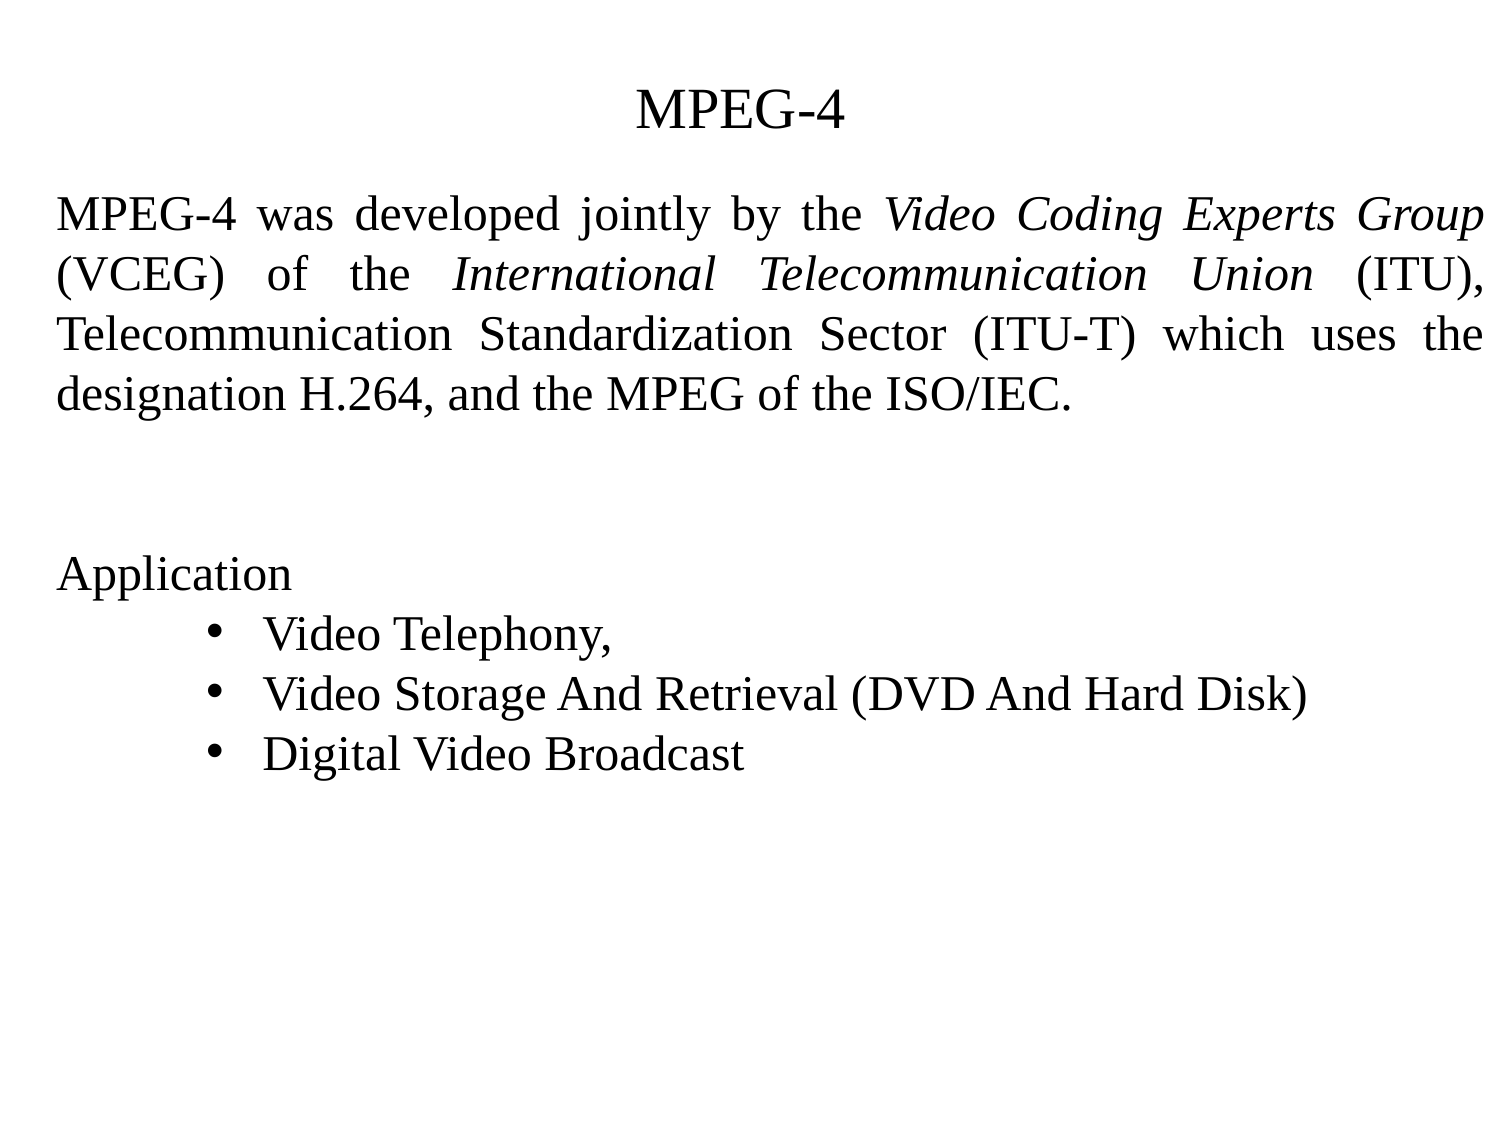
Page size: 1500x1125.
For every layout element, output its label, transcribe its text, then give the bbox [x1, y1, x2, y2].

text_box MPEG-4 [620, 63, 861, 148]
text_box MPEG-4 was developed jointly by the Video Coding Experts Group (VCEG) of the International Telecommunication Union (ITU), Telecommunication Standardization Sector (ITU-T) which uses the designation H.264, and the MPEG of the ISO/IEC. Application Video Telephony, Video Storage And Retrieval (DVD And Hard Disk) Digital Video Broadcast [41, 172, 1500, 788]
